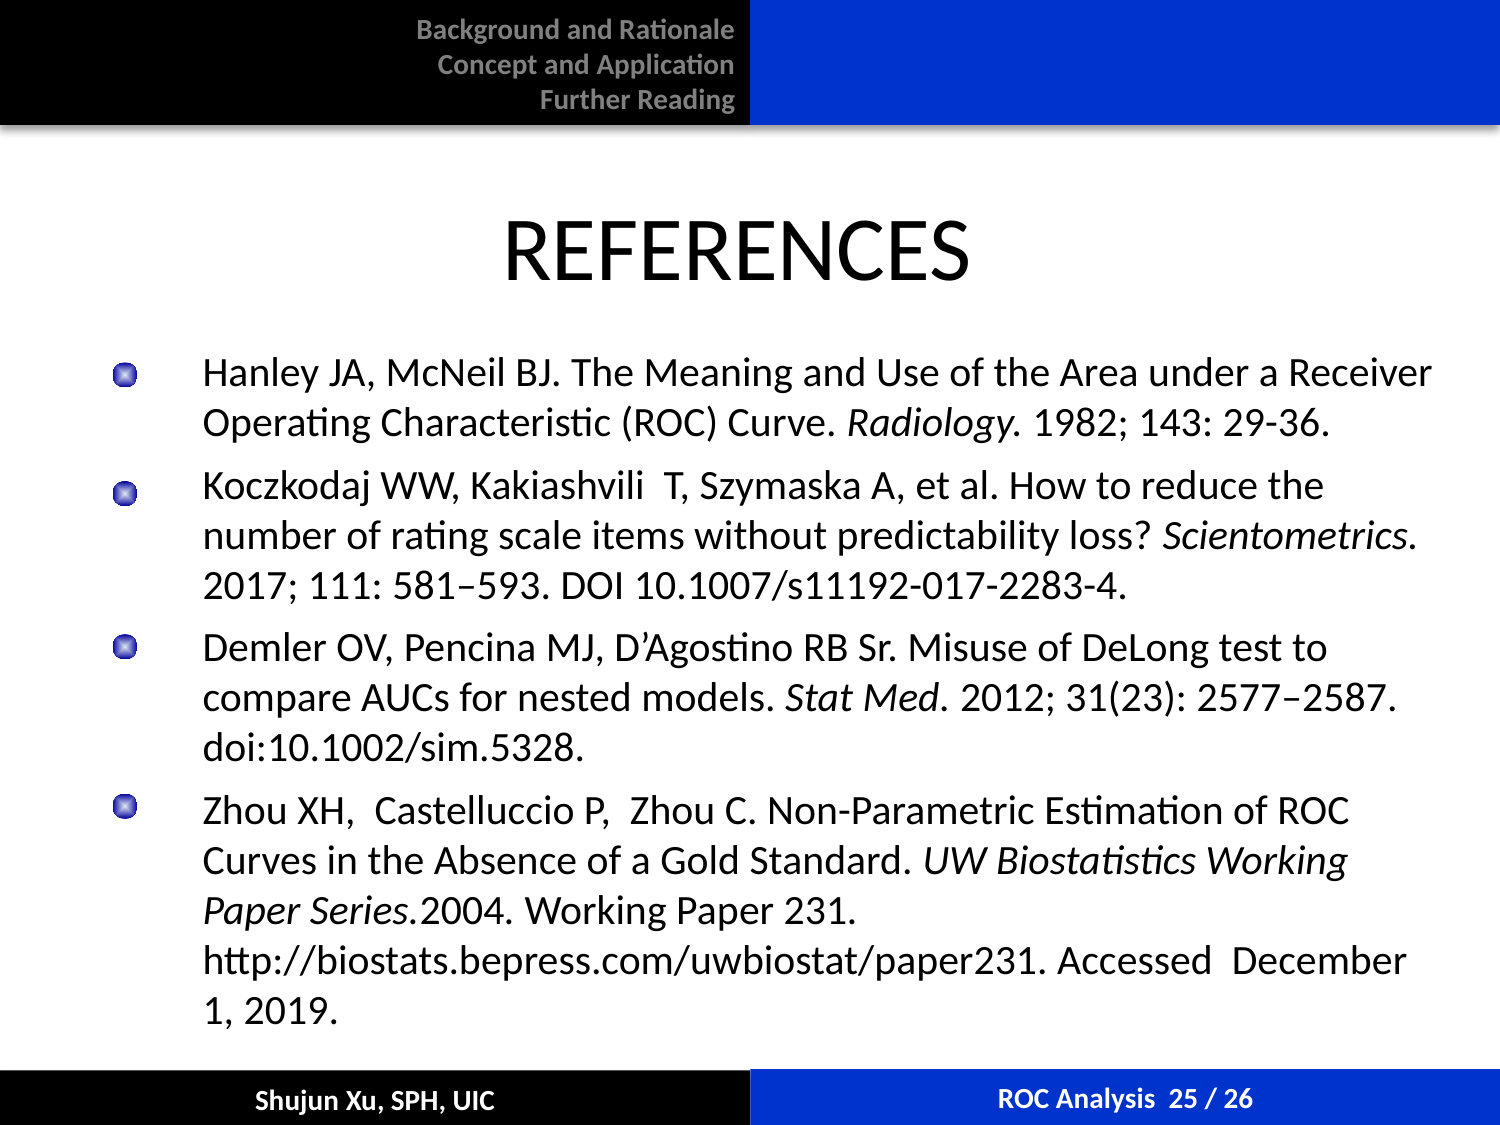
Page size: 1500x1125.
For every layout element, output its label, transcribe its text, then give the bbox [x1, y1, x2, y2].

text_box [748, 0, 1500, 127]
text_box [110, 479, 140, 509]
text_box [110, 791, 140, 821]
text_box ROC Analysis 25 / 26 [748, 1067, 1500, 1125]
title REFERENCES [99, 174, 1376, 313]
text_box Shujun Xu, SPH, UIC [0, 1068, 748, 1125]
text_box Background and Rationale Concept and Application Further Reading [0, 0, 746, 127]
text_box [110, 632, 140, 662]
text_box [110, 360, 140, 390]
